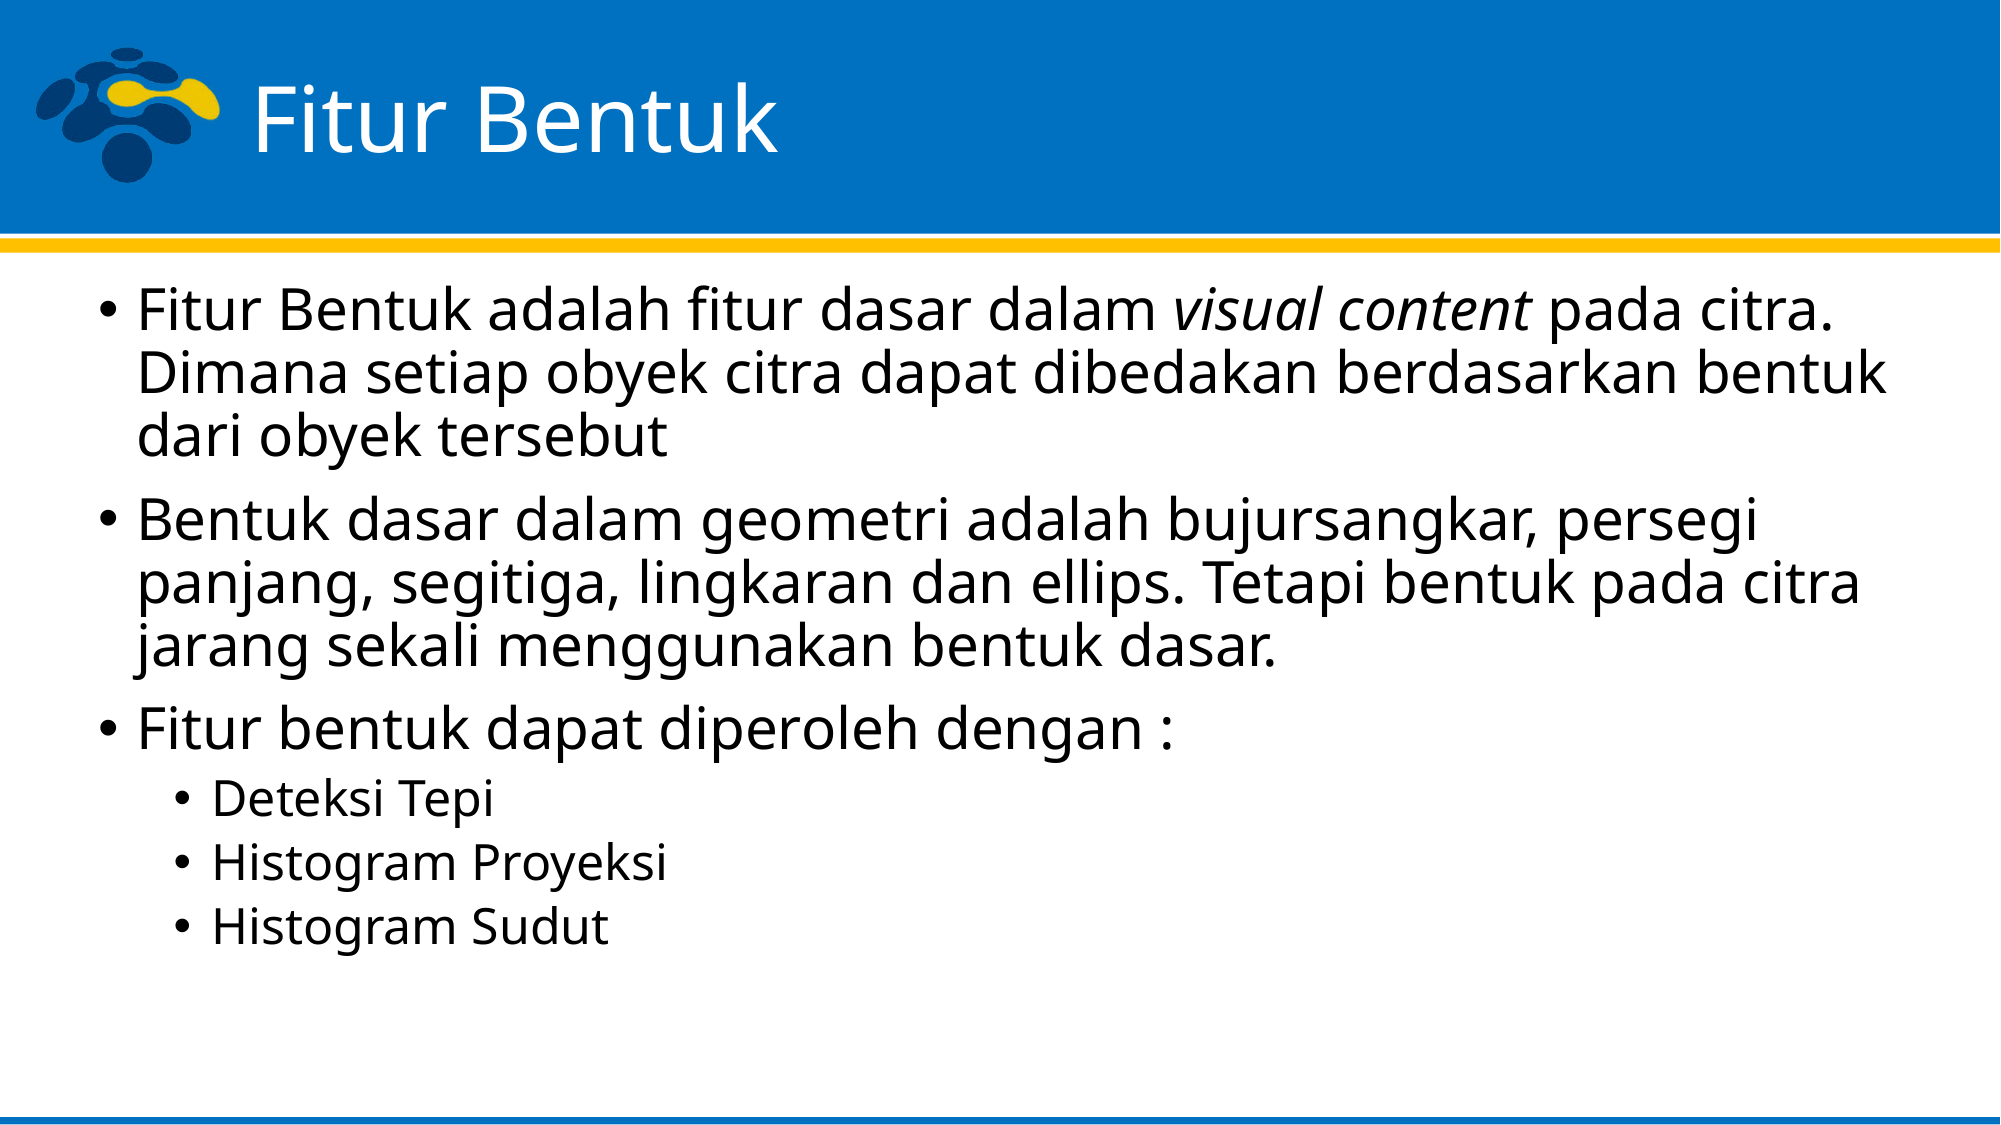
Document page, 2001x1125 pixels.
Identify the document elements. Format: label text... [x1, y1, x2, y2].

picture [32, 42, 222, 187]
list Fitur Bentuk adalah fitur dasar dalam visual content pada citra. Dimana setiap obyek citra dapat dibedakan berdasarkan bentuk dari obyek tersebut Bentuk dasar dalam geometri adalah bujursangkar, persegi panjang, segitiga, lingkaran dan ellips. Tetapi bentuk pada citra jarang sekali menggunakan bentuk dasar. Fitur bentuk dapat diperoleh dengan : Deteksi Tepi Histogram Proyeksi Histogram Sudut [83, 272, 1926, 987]
title Fitur Bentuk [235, 26, 1926, 219]
